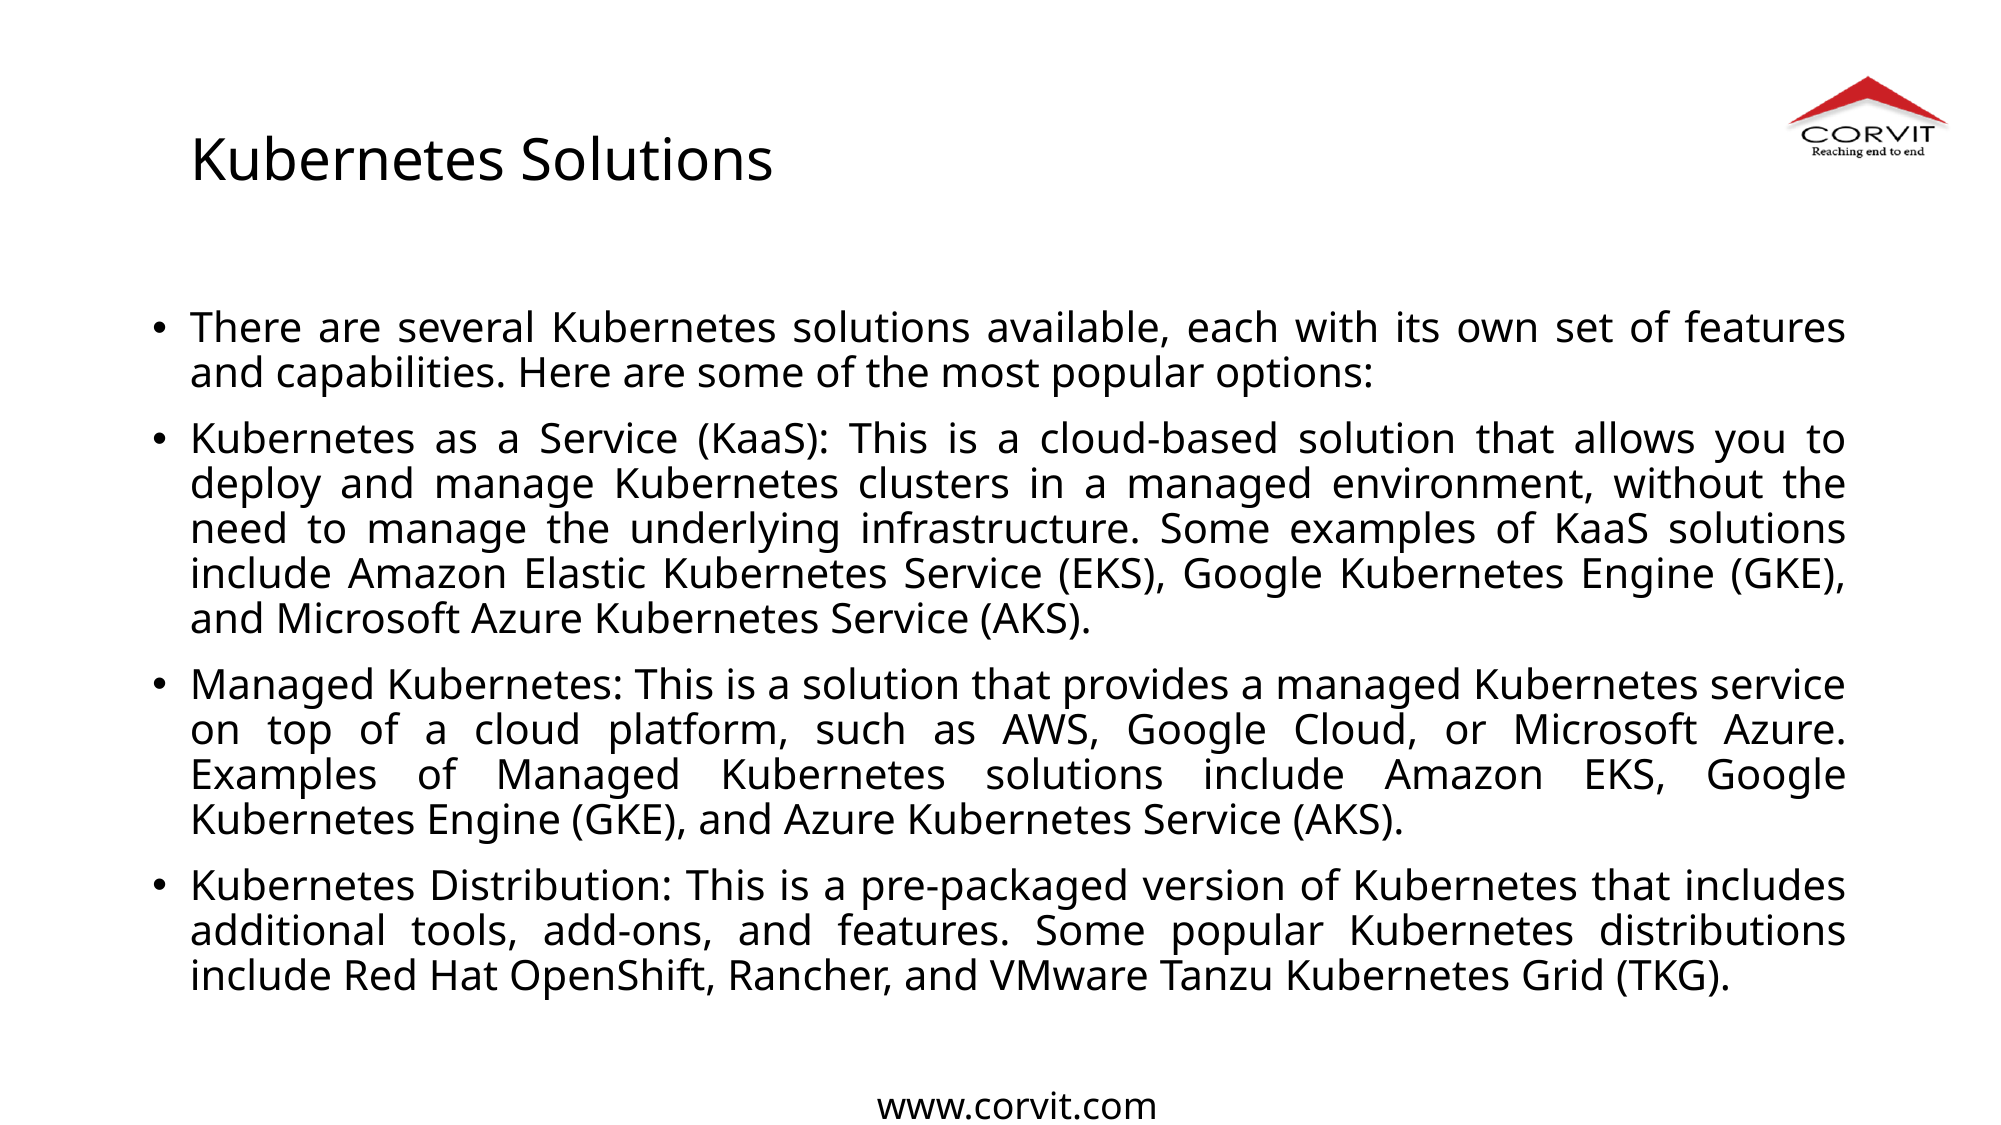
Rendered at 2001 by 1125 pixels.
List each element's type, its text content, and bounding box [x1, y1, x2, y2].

title Kubernetes Solutions [175, 53, 1901, 271]
text_box www.corvit.com [34, 1074, 2000, 1125]
list There are several Kubernetes solutions available, each with its own set of features and capabilities. Here are some of the most popular options: Kubernetes as a Service (KaaS): This is a cloud-based solution that allows you to deploy and manage Kubernetes clusters in a managed environment, without the need to manage the underlying infrastructure. Some examples of KaaS solutions include Amazon Elastic Kubernetes Service (EKS), Google Kubernetes Engine (GKE), and Microsoft Azure Kubernetes Service (AKS). Managed Kubernetes: This is a solution that provides a managed Kubernetes service on top of a cloud platform, such as AWS, Google Cloud, or Microsoft Azure. Examples of Managed Kubernetes solutions include Amazon EKS, Google Kubernetes Engine (GKE), and Azure Kubernetes Service (AKS). Kubernetes Distribution: This is a pre-packaged version of Kubernetes that includes additional tools, add-ons, and features. Some popular Kubernetes distributions include Red Hat OpenShift, Rancher, and VMware Tanzu Kubernetes Grid (TKG). [137, 299, 1863, 1014]
picture [1783, 73, 1951, 163]
